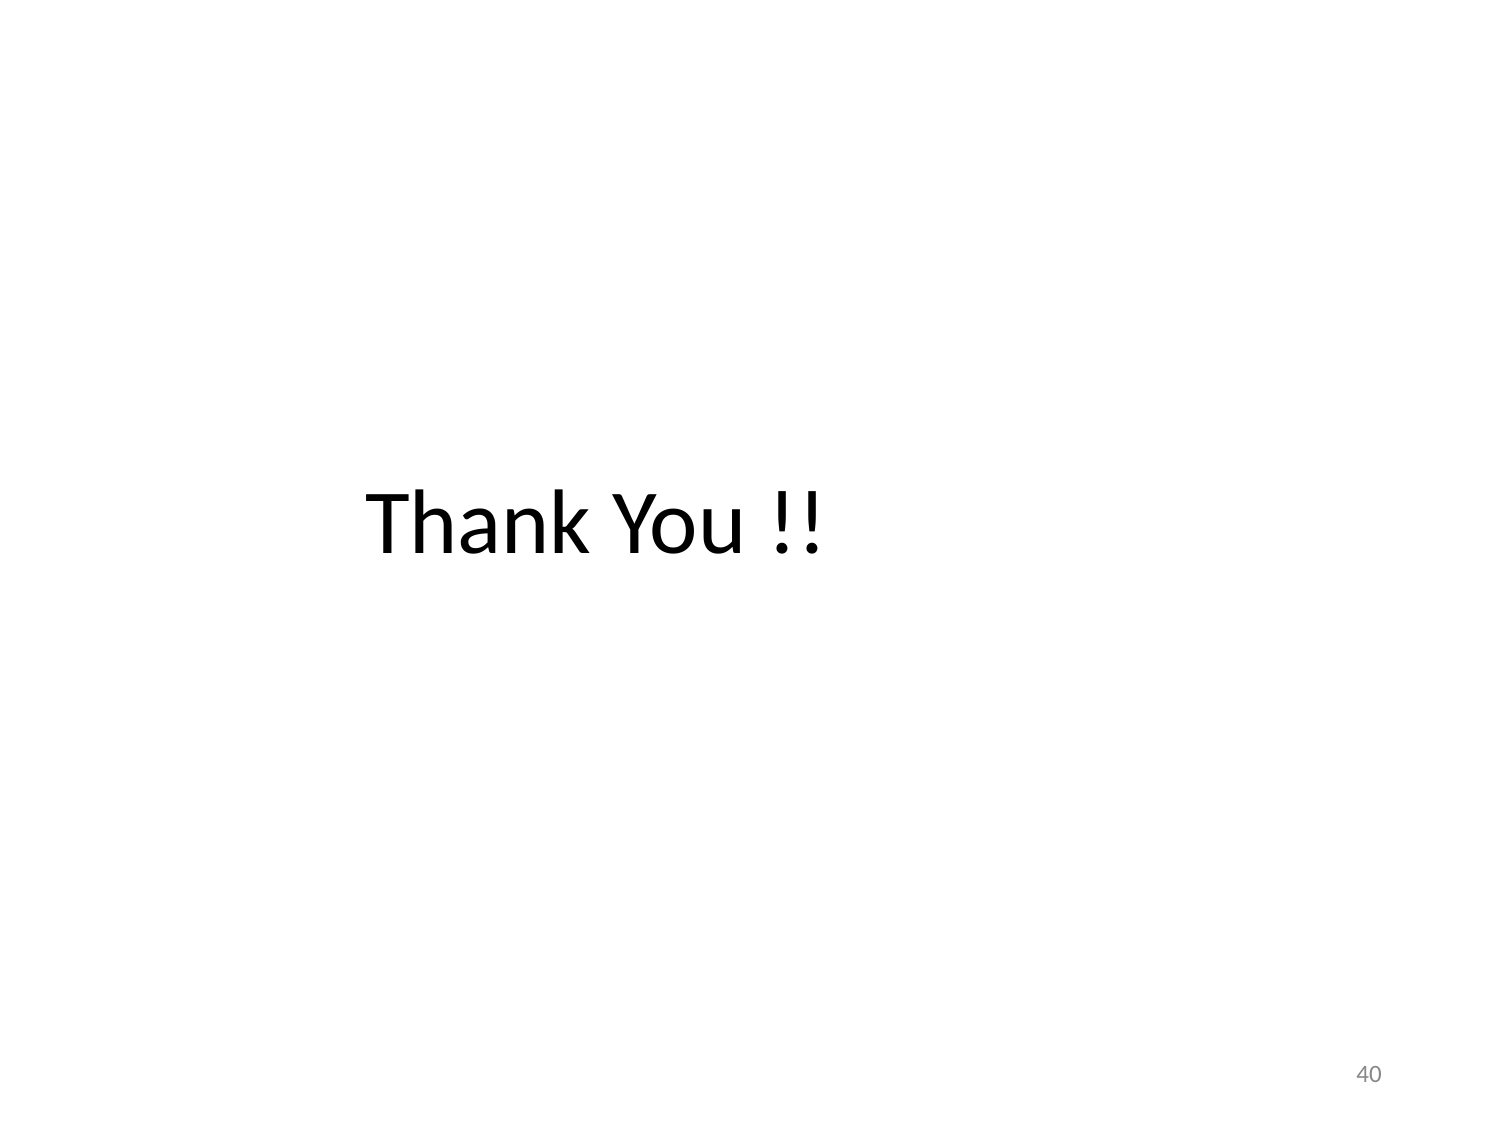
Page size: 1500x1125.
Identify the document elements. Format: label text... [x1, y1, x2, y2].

slide_number ‹#› [1059, 1042, 1397, 1103]
list [103, 299, 1397, 1014]
